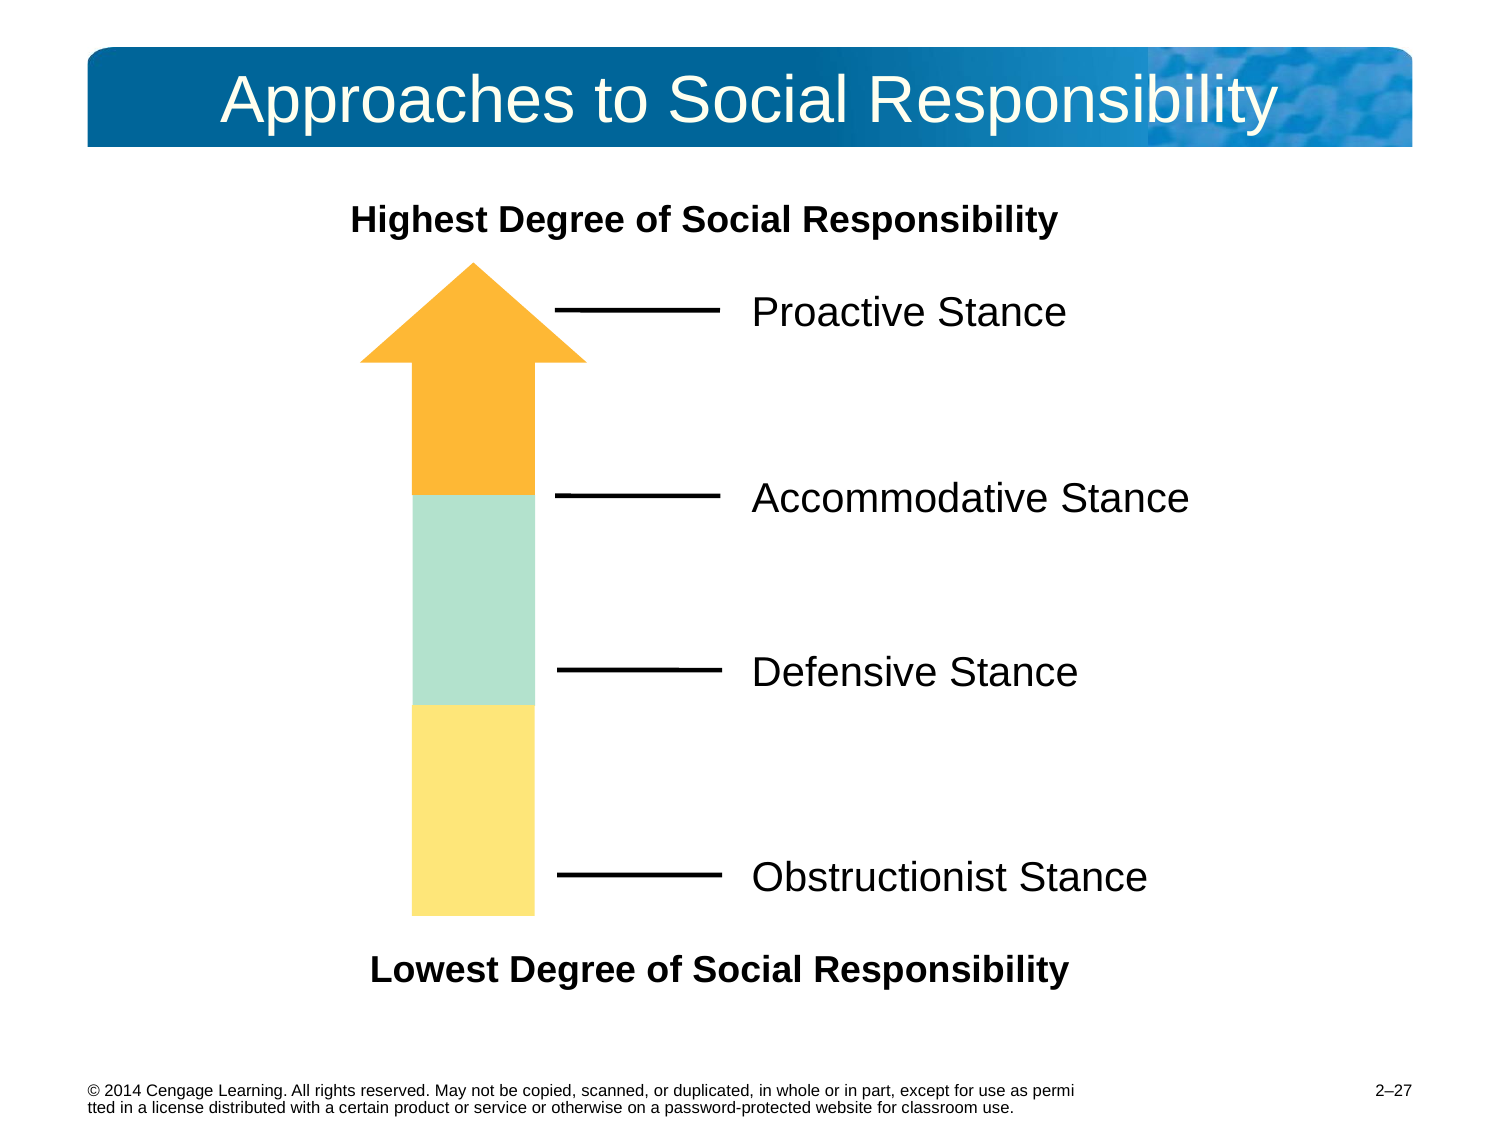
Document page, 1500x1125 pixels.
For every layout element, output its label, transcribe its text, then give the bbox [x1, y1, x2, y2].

slide_number 2–27 [1224, 1046, 1413, 1100]
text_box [554, 462, 1248, 529]
text_box [412, 495, 536, 706]
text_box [554, 277, 1248, 343]
footer © 2014 Cengage Learning. All rights reserved. May not be copied, scanned, or duplicated, in whole or in part, except for use as permitted in a license distributed with a certain product or service or otherwise on a password-protected website for classroom use. [87, 1050, 1080, 1100]
text_box [359, 262, 587, 496]
title Approaches to Social Responsibility [87, 47, 1413, 147]
text_box Lowest Degree of Social Responsibility [315, 937, 1125, 998]
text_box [556, 637, 1248, 703]
text_box [411, 705, 535, 916]
text_box Highest Degree of Social Responsibility [270, 187, 1140, 248]
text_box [556, 842, 1248, 908]
